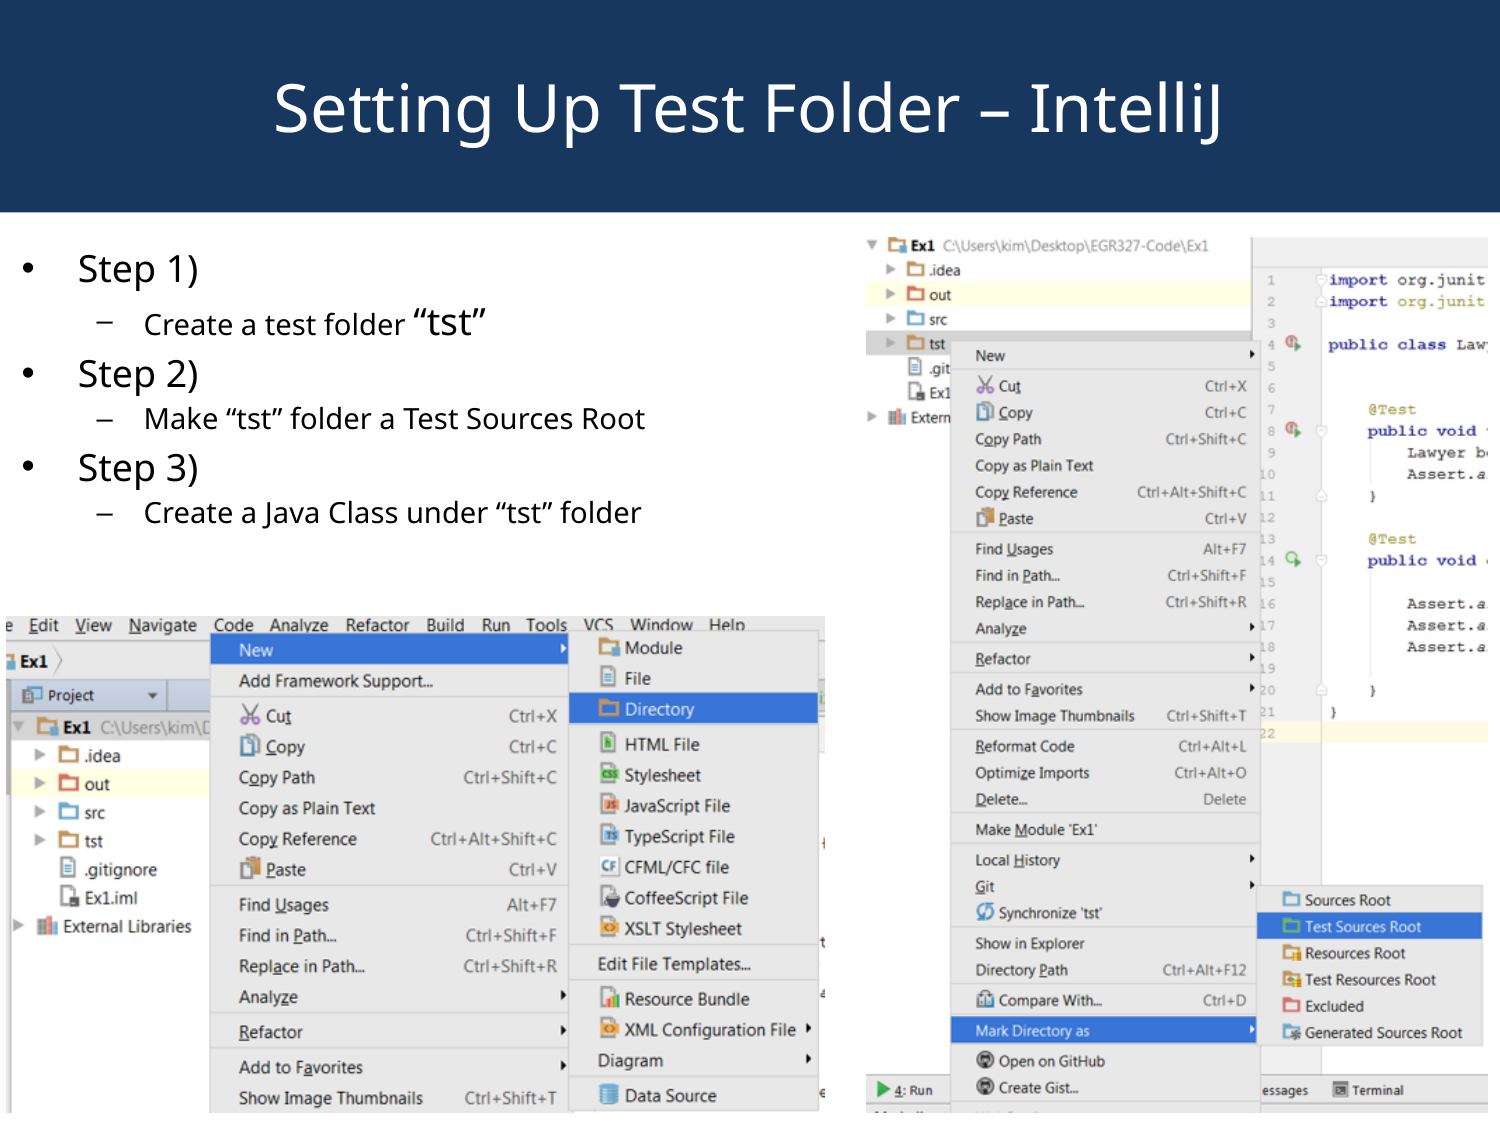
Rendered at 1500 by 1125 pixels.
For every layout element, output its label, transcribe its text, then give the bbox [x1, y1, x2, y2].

picture [866, 237, 1488, 1113]
title Setting Up Test Folder – IntelliJ [0, 0, 1500, 213]
slide_number 22 [1149, 1067, 1500, 1125]
list Step 1) Create a test folder “tst” Step 2) Make “tst” folder a Test Sources Root Step 3) Create a Java Class under “tst” folder [6, 237, 864, 991]
picture [6, 616, 826, 1113]
